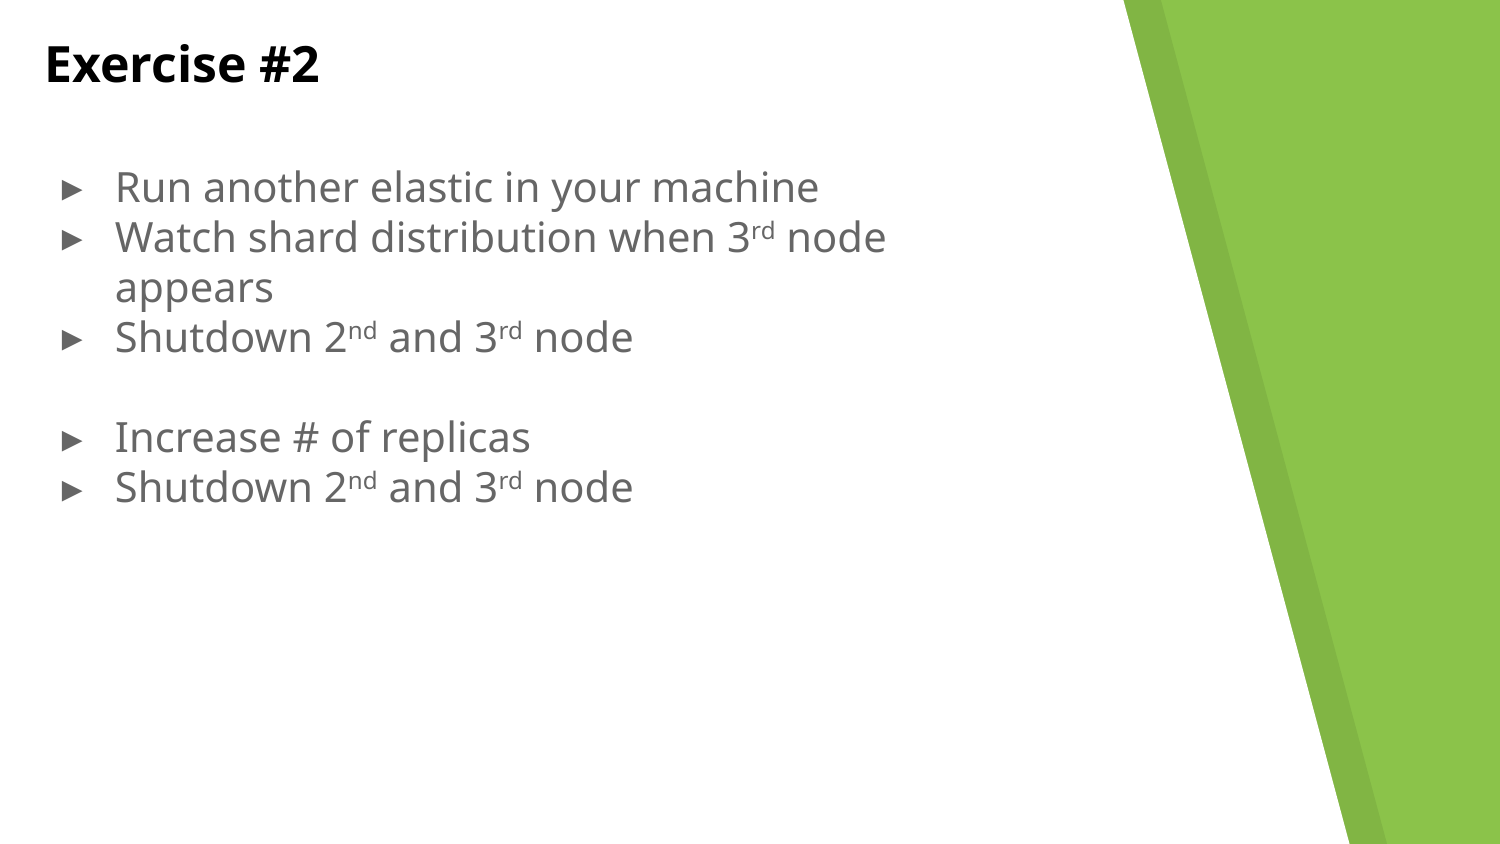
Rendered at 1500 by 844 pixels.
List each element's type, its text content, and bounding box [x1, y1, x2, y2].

title Exercise #2 [29, 27, 903, 108]
list Run another elastic in your machine Watch shard distribution when 3rd node appears Shutdown 2nd and 3rd node Increase # of replicas Shutdown 2nd and 3rd node [29, 145, 903, 516]
